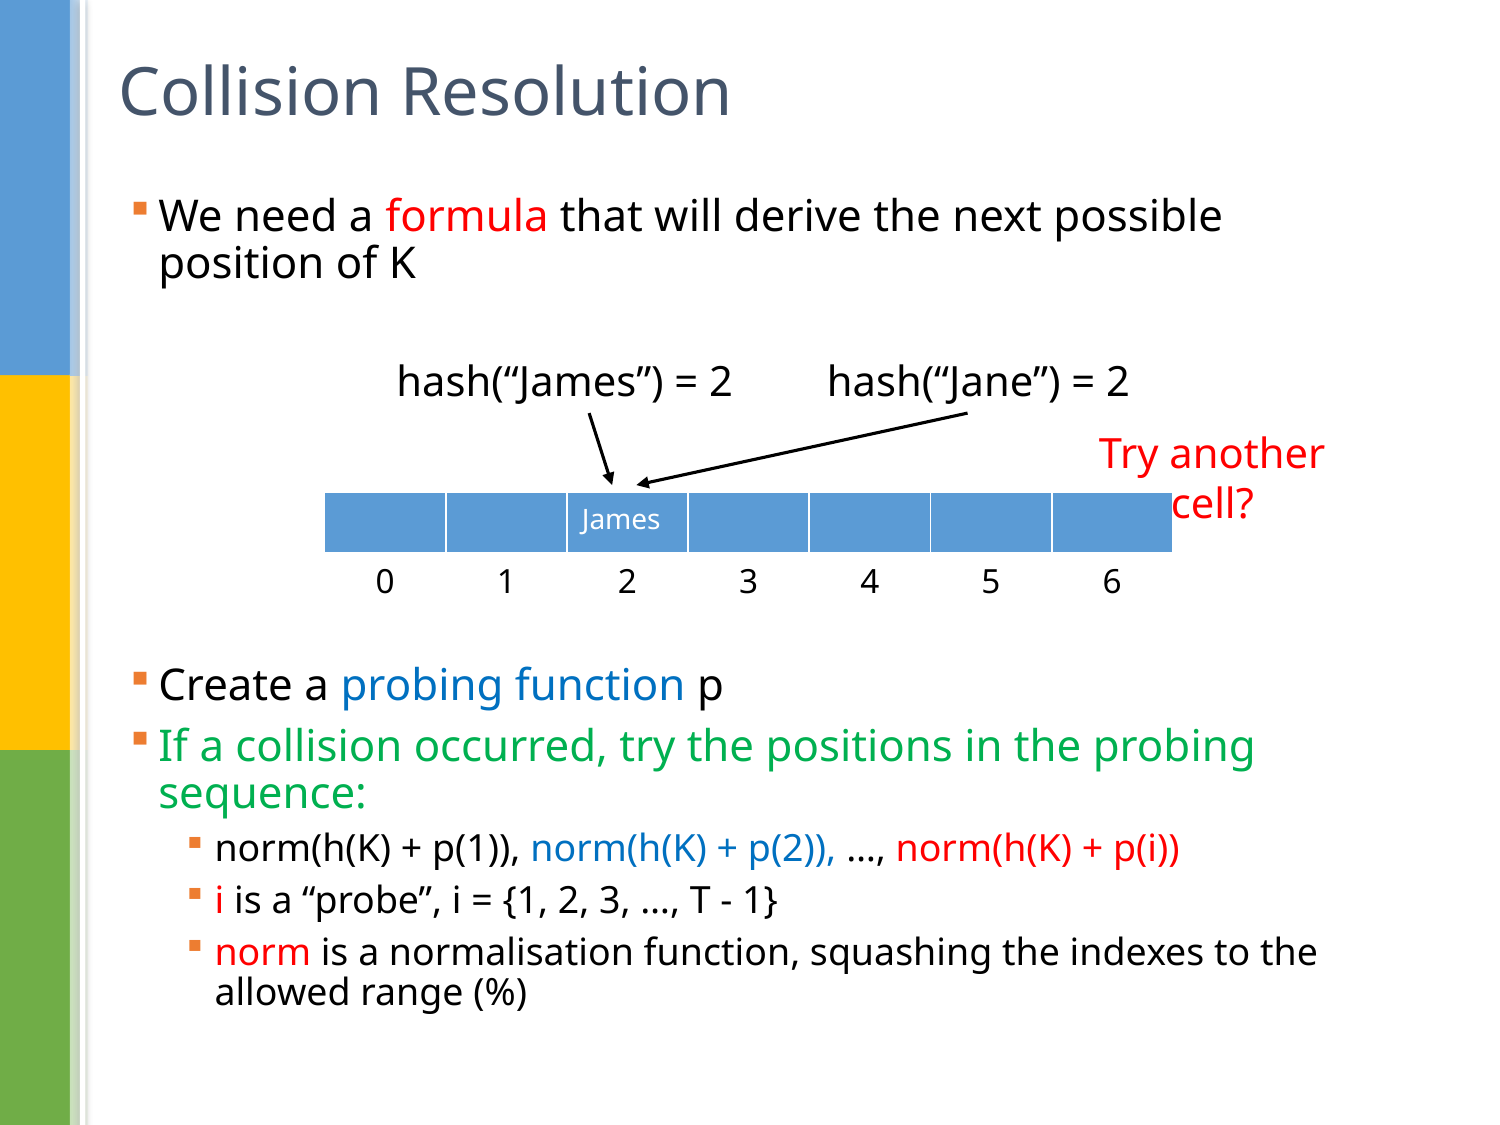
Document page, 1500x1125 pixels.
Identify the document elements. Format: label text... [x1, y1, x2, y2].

text_box hash(“Jane”) = 2 [783, 347, 1174, 413]
table_header 3 [688, 551, 809, 612]
table_header 2 [567, 551, 688, 612]
table_header 5 [930, 551, 1052, 612]
table_header [447, 493, 566, 551]
text_box hash(“James”) = 2 [370, 347, 760, 413]
title Collision Resolution [103, 35, 1397, 142]
table_header James [568, 493, 687, 551]
table_header 6 [1052, 551, 1173, 612]
table_header [689, 493, 808, 551]
table_header [810, 493, 930, 551]
list We need a formula that will derive the next possible position of K Create a probing function p If a collision occurred, try the positions in the probing sequence: norm(h(K) + p(1)), norm(h(K) + p(2)), …, norm(h(K) + p(i)) i is a “probe”, i = {1, 2, 3, …, T - 1} norm is a normalisation function, squashing the indexes to the allowed range (%) [115, 185, 1409, 1053]
table_header 0 [325, 551, 446, 612]
table_header [931, 493, 1051, 551]
text_box Try another cell? [1038, 419, 1386, 535]
table_header 4 [809, 551, 930, 612]
text_box [589, 413, 615, 486]
table_header [325, 493, 445, 551]
text_box [636, 412, 968, 489]
table_header 1 [446, 551, 567, 612]
table_header [1053, 535, 1172, 551]
